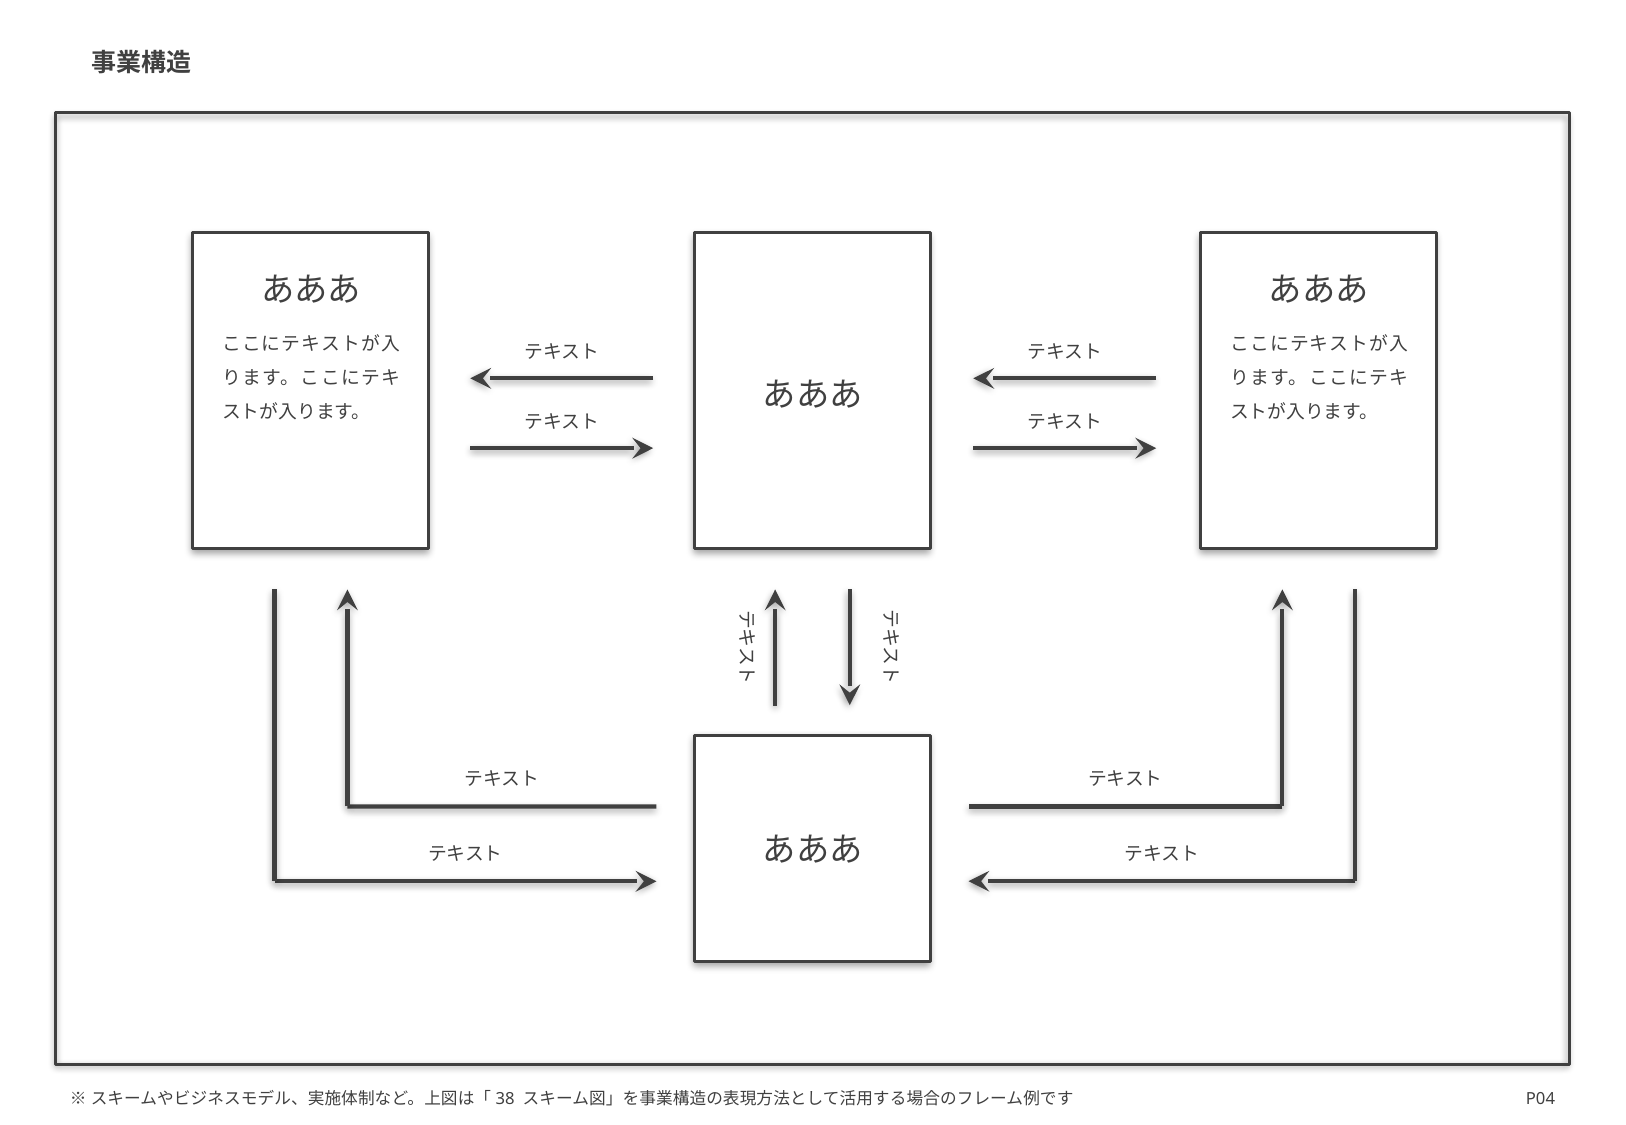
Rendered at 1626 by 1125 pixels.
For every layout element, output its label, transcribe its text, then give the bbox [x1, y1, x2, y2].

text_box ここにテキストが入ります。ここにテキストが入ります。 [1215, 313, 1423, 430]
text_box テキスト [487, 402, 636, 440]
text_box [694, 232, 931, 549]
text_box ここにテキストが入ります。ここにテキストが入ります。 [207, 313, 415, 430]
text_box あああ [747, 366, 878, 421]
text_box テキスト [487, 332, 636, 370]
text_box 事業構造 [76, 39, 207, 84]
text_box あああ [747, 821, 878, 876]
text_box テキスト [990, 332, 1139, 370]
text_box テキスト [713, 589, 767, 706]
text_box [192, 232, 430, 549]
text_box [694, 735, 931, 962]
text_box [1200, 232, 1438, 549]
text_box [55, 112, 1570, 1065]
text_box テキスト [858, 589, 912, 706]
text_box P04 [1446, 1070, 1570, 1116]
text_box あああ [246, 260, 376, 313]
text_box テキスト [1005, 758, 1246, 797]
text_box テキスト [990, 402, 1139, 440]
text_box テキスト [345, 833, 586, 872]
text_box テキスト [1041, 833, 1283, 871]
text_box あああ [1254, 260, 1384, 313]
text_box テキスト [381, 759, 623, 797]
text_box ※スキームやビジネスモデル、実施体制など。上図は「38 スキーム図」を事業構造の表現方法として活用する場合のフレーム例です [55, 1070, 1446, 1116]
